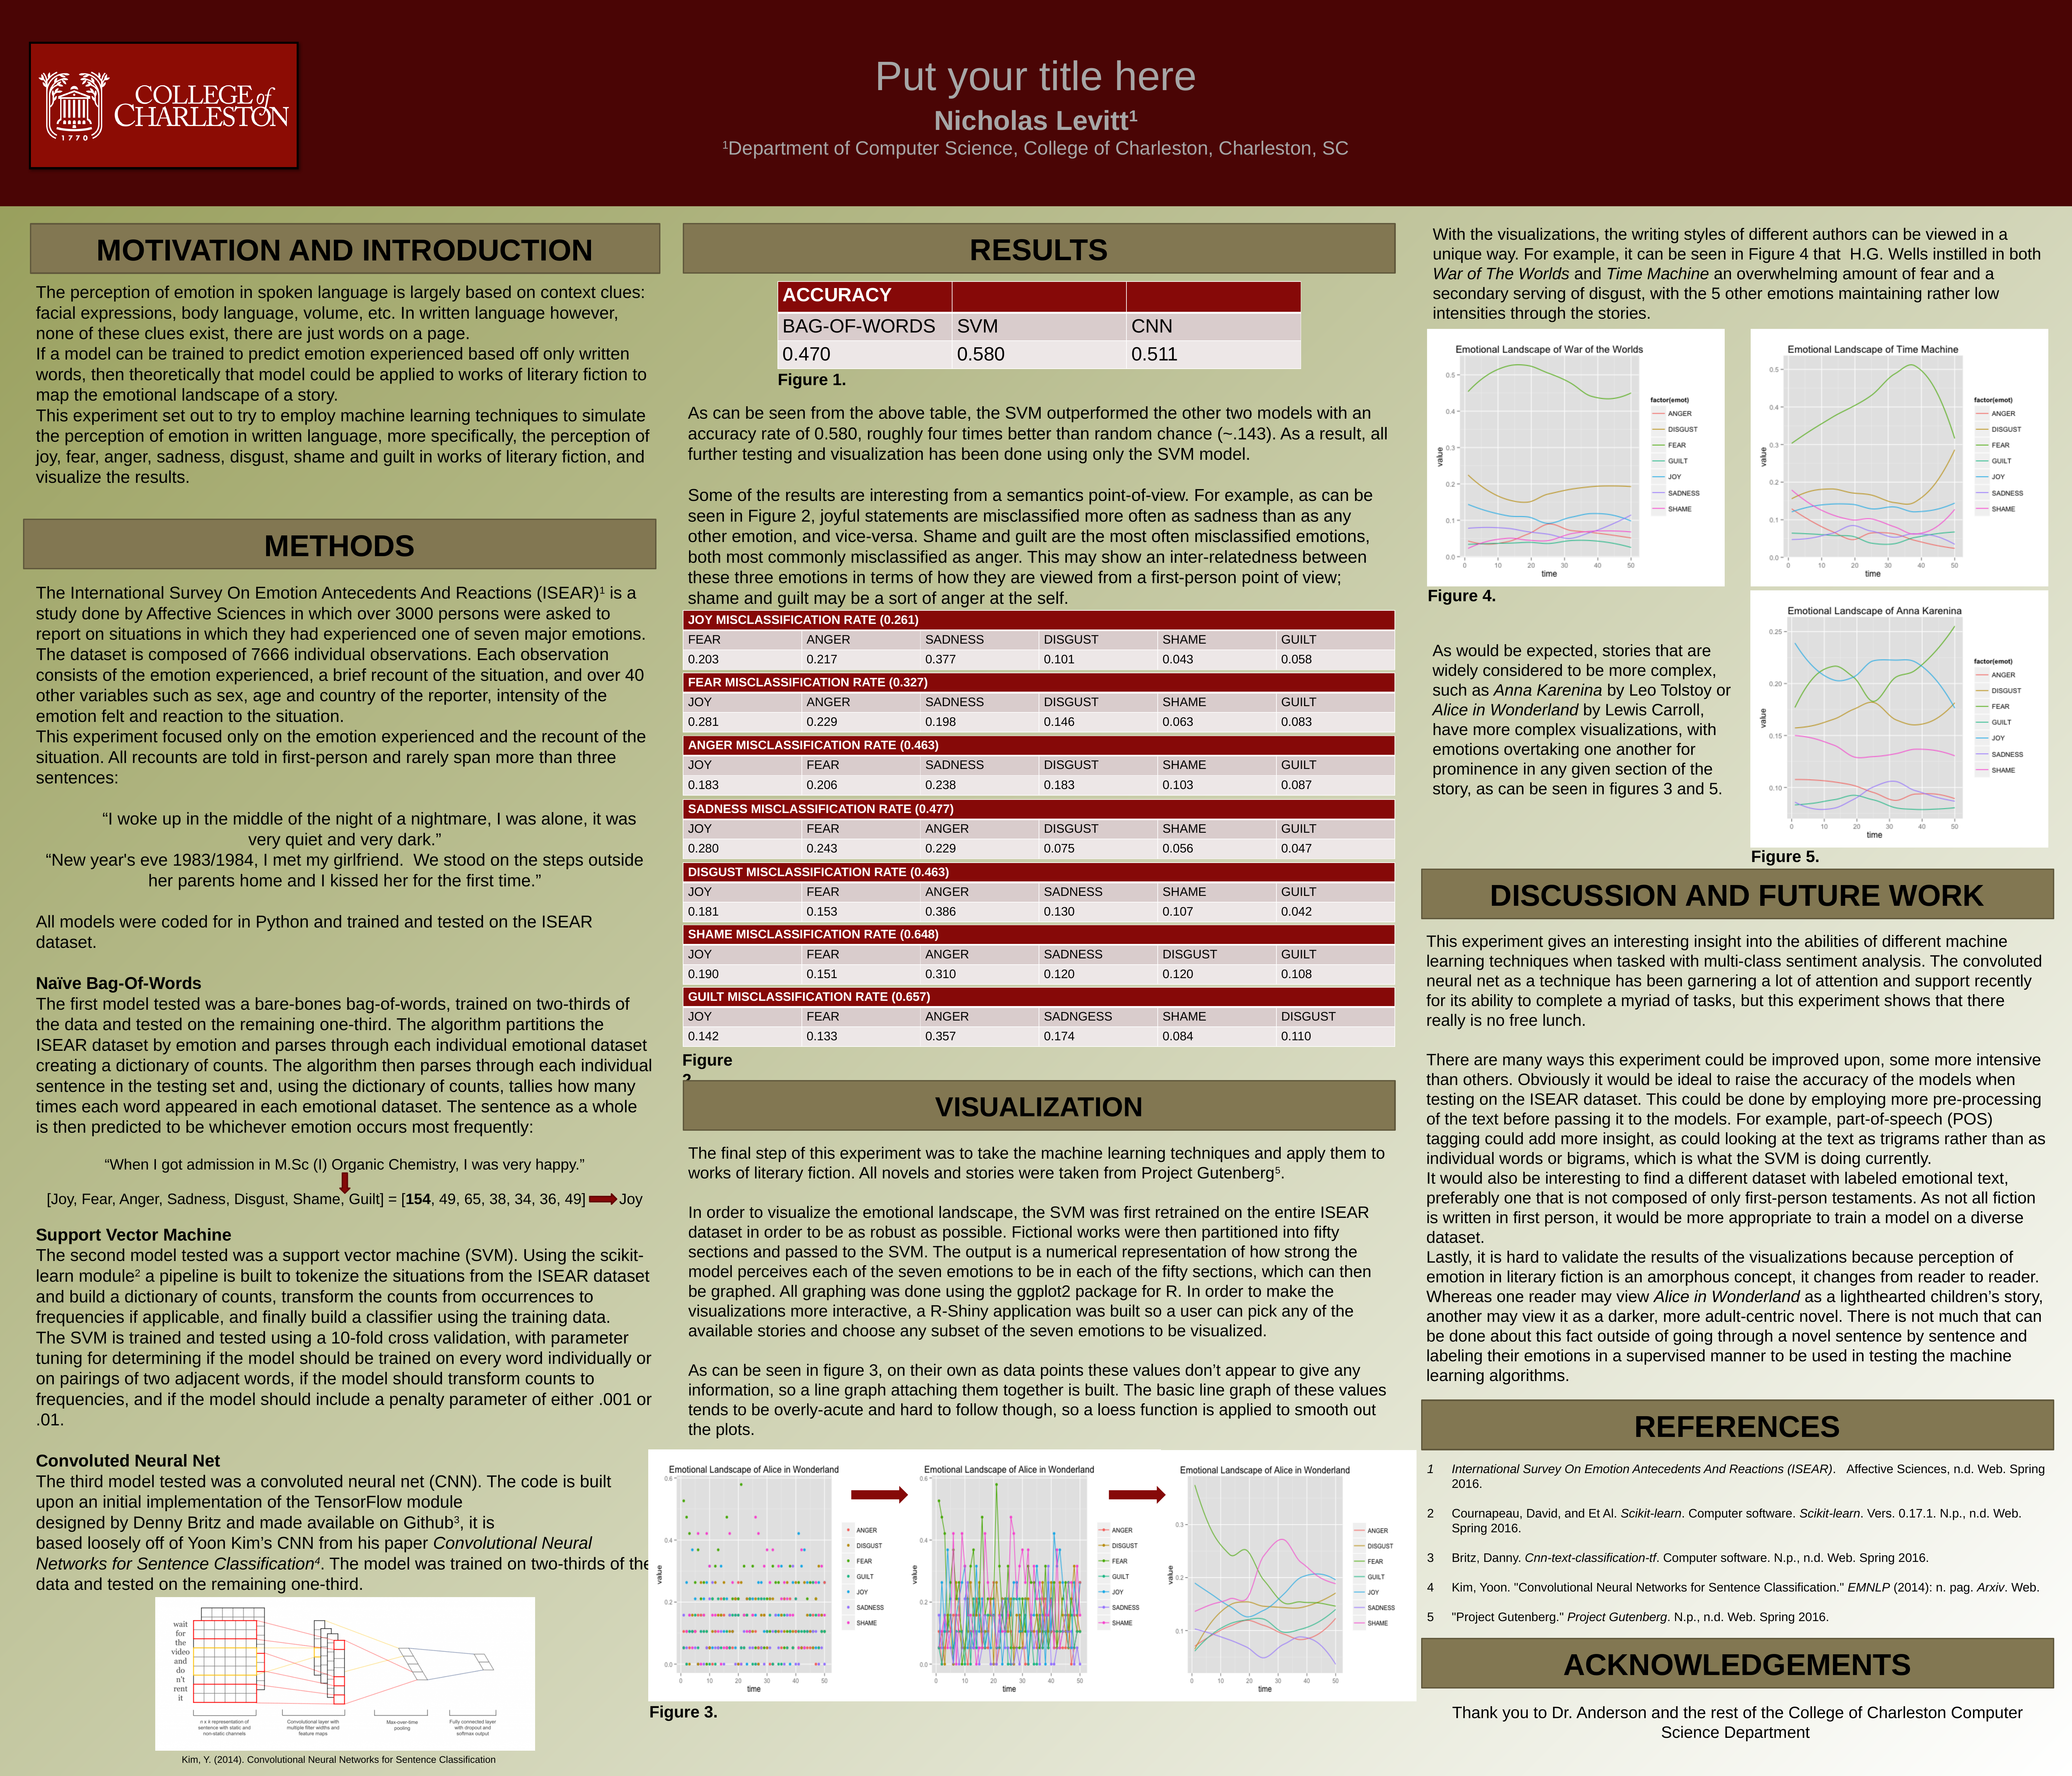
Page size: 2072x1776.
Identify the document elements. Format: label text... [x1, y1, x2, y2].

table_cell SHAME [1158, 883, 1276, 902]
table_cell GUILT [1277, 883, 1394, 902]
table_header JOY MISCLASSIFICATION RATE (0.261) [683, 611, 1394, 629]
table_cell 0.120 [1158, 965, 1276, 984]
table_cell ANGER [921, 883, 1039, 902]
table_cell 0.281 [683, 713, 802, 732]
text_box Thank you to Dr. Anderson and the rest of the College of Charleston Computer Science Department [1422, 1699, 2054, 1744]
text_box RESULTS [683, 223, 1396, 274]
table_header DISGUST MISCLASSIFICATION RATE (0.463) [683, 863, 1394, 881]
table_cell 0.133 [802, 1027, 920, 1046]
table_cell GUILT [1277, 694, 1394, 712]
table_cell 0.110 [1277, 1027, 1394, 1046]
table_cell 0.107 [1158, 902, 1276, 922]
table_cell 0.151 [802, 965, 920, 984]
text_box As would be expected, stories that are widely considered to be more complex, such as Anna Karenina by Leo Tolstoy or Alice in Wonderland by Lewis Carroll, have more complex visualizations, with emotions overtaking one another for prominence in any given section of the story, as can be seen in figures 3 and 5. [1427, 637, 1742, 800]
text_box Figure 2. [677, 1047, 756, 1091]
table_cell SVM [952, 314, 1126, 340]
table_cell 0.084 [1158, 1027, 1276, 1046]
picture [155, 1597, 535, 1751]
table_cell ANGER [921, 820, 1039, 839]
table_cell 0.108 [1277, 965, 1394, 984]
text_box METHODS [23, 519, 656, 569]
text_box Figure 4. [1423, 582, 1501, 607]
table_cell JOY [683, 756, 802, 775]
picture [1750, 590, 2048, 848]
table_cell 0.217 [802, 650, 920, 670]
table_cell DISGUST [1039, 631, 1157, 650]
table_cell 0.310 [921, 965, 1039, 984]
text_box The International Survey On Emotion Antecedents And Reactions (ISEAR)1 is a study done by Affective Sciences in which over 3000 persons were asked to report on situations in which they had experienced one of seven major emotions. The dataset is composed of 7666 individual observations. Each observation consists of the emotion experienced, a brief recount of the situation, and over 40 other variables such as sex, age and country of the reporter, intensity of the emotion felt and reaction to the situation. This experiment focused only on the emotion experienced and the recount of the situation. All recounts are told in first-person and rarely span more than three sentences: “I woke up in the middle of the night of a nightmare, I was alone, it was very quiet and very dark.” “New year's eve 1983/1984, I met my girlfriend. We stood on the steps outside her parents home and I kissed her for the first time.” All models were coded for in Python and trained and tested on the ISEAR dataset. Naïve Bag-Of-Words The first model tested was a bare-bones bag-of-words, trained on two-thirds of the data and tested on the remaining one-third. The algorithm partitions the ISEAR dataset by emotion and parses through each individual emotional dataset creating a dictionary of counts. The algorithm then parses through each individual sentence in the testing set and, using the dictionary of counts, tallies how many times each word appeared in each emotional dataset. The sentence as a whole is then predicted to be whichever emotion occurs most frequently: “When I got admission in M.Sc (I) Organic Chemistry, I was very happy.” [Joy, Fear, Anger, Sadness, Disgust, Shame, Guilt] = [154, 49, 65, 38, 34, 36, 49] Joy Support Vector Machine The second model tested was a support vector machine (SVM). Using the scikit-learn module2 a pipeline is built to tokenize the situations from the ISEAR dataset and build a dictionary of counts, transform the counts from occurrences to frequencies if applicable, and finally build a classifier using the training data. The SVM is trained and tested using a 10-fold cross validation, with parameter tuning for determining if the model should be trained on every word individually or on pairings of two adjacent words, if the model should transform counts to frequencies, and if the model should include a penalty parameter of either .001 or .01. Convoluted Neural Net The third model tested was a convoluted neural net (CNN). The code is built upon an initial implementation of the TensorFlow module designed by Denny Britz and made available on Github3, it is based loosely off of Yoon Kim’s CNN from his paper Convolutional Neural Networks for Sentence Classification4. The model was trained on two-thirds of the data and tested on the remaining one-third. [31, 579, 659, 1596]
table_header FEAR MISCLASSIFICATION RATE (0.327) [683, 673, 1394, 692]
table_cell 0.580 [952, 341, 1126, 368]
table_cell SHAME [1158, 631, 1276, 650]
table_cell FEAR [683, 631, 802, 650]
table_cell 0.229 [921, 839, 1039, 859]
table_cell 0.083 [1277, 713, 1394, 732]
text_box VISUALIZATION [683, 1080, 1396, 1131]
table_cell 0.377 [921, 650, 1039, 670]
text_box The final step of this experiment was to take the machine learning techniques and apply them to works of literary fiction. All novels and stories were taken from Project Gutenberg5. In order to visualize the emotional landscape, the SVM was first retrained on the entire ISEAR dataset in order to be as robust as possible. Fictional works were then partitioned into fifty sections and passed to the SVM. The output is a numerical representation of how strong the model perceives each of the seven emotions to be in each of the fifty sections, which can then be graphed. All graphing was done using the ggplot2 package for R. In order to make the visualizations more interactive, a R-Shiny application was built so a user can pick any of the available stories and choose any subset of the seven emotions to be visualized. As can be seen in figure 3, on their own as data points these values don’t appear to give any information, so a line graph attaching them together is built. The basic line graph of these values tends to be overly-acute and hard to follow though, so a loess function is applied to smooth out the plots. [683, 1140, 1395, 1441]
table_cell CNN [1127, 314, 1301, 340]
text_box As can be seen from the above table, the SVM outperformed the other two models with an accuracy rate of 0.580, roughly four times better than random chance (~.143). As a result, all further testing and visualization has been done using only the SVM model. Some of the results are interesting from a semantics point-of-view. For example, as can be seen in Figure 2, joyful statements are misclassified more often as sadness than as any other emotion, and vice-versa. Shame and guilt are the most often misclassified emotions, both most commonly misclassified as anger. This may show an inter-relatedness between these three emotions in terms of how they are viewed from a first-person point of view; shame and guilt may be a sort of anger at the self. [683, 399, 1395, 610]
table_cell 0.063 [1158, 713, 1276, 732]
table_cell 0.101 [1039, 650, 1157, 670]
table_cell 0.206 [802, 776, 920, 795]
table_cell GUILT [1277, 946, 1394, 964]
table_cell 0.198 [921, 713, 1039, 732]
text_box [589, 1193, 618, 1205]
text_box REFERENCES [1421, 1399, 2054, 1450]
table_cell SADNGESS [1039, 1008, 1157, 1026]
text_box With the visualizations, the writing styles of different authors can be viewed in a unique way. For example, it can be seen in Figure 4 that H.G. Wells instilled in both War of The Worlds and Time Machine an overwhelming amount of fear and a secondary serving of disgust, with the 5 other emotions maintaining rather low intensities through the stories. [1428, 221, 2060, 325]
table_cell SADNESS [921, 694, 1039, 712]
table_cell 0.058 [1277, 650, 1394, 670]
table_cell 0.087 [1277, 776, 1394, 795]
table_cell 0.120 [1039, 965, 1157, 984]
text_box ACKNOWLEDGEMENTS [1421, 1638, 2054, 1689]
table_cell 0.043 [1158, 650, 1276, 670]
table_header [1127, 282, 1301, 312]
table_cell SADNESS [1039, 883, 1157, 902]
text_box DISCUSSION AND FUTURE WORK [1421, 869, 2054, 919]
table_cell FEAR [802, 1008, 920, 1026]
table_cell 0.190 [683, 965, 802, 984]
table_cell ANGER [921, 1008, 1039, 1026]
text_box Figure 3. [644, 1699, 723, 1723]
table_cell FEAR [802, 883, 920, 902]
table_cell SADNESS [921, 631, 1039, 650]
picture [31, 44, 297, 167]
table_cell SHAME [1158, 694, 1276, 712]
table_cell JOY [683, 694, 802, 712]
table_cell DISGUST [1277, 1008, 1394, 1026]
table_cell 0.229 [802, 713, 920, 732]
table_cell 0.174 [1039, 1027, 1157, 1046]
table_header ACCURACY [778, 282, 952, 312]
table_cell JOY [683, 820, 802, 839]
table_cell SHAME [1158, 1008, 1276, 1026]
table_cell JOY [683, 883, 802, 902]
table_cell DISGUST [1039, 694, 1157, 712]
table_cell 0.357 [921, 1027, 1039, 1046]
table_cell JOY [683, 1008, 802, 1026]
text_box Kim, Y. (2014). Convolutional Neural Networks for Sentence Classification [177, 1754, 501, 1767]
table_header ANGER MISCLASSIFICATION RATE (0.463) [683, 736, 1394, 755]
table_cell DISGUST [1039, 756, 1157, 775]
table_cell SADNESS [921, 756, 1039, 775]
table_cell 0.146 [1039, 713, 1157, 732]
table_cell 0.181 [683, 902, 802, 922]
table_cell 0.470 [778, 341, 952, 368]
table_cell 0.075 [1039, 839, 1157, 859]
text_box This experiment gives an interesting insight into the abilities of different machine learning techniques when tasked with multi-class sentiment analysis. The convoluted neural net as a technique has been garnering a lot of attention and support recently for its ability to complete a myriad of tasks, but this experiment shows that there really is no free lunch. There are many ways this experiment could be improved upon, some more intensive than others. Obviously it would be ideal to raise the accuracy of the models when testing on the ISEAR dataset. This could be done by employing more pre-processing of the text before passing it to the models. For example, part-of-speech (POS) tagging could add more insight, as could looking at the text as trigrams rather than as individual words or bigrams, which is what the SVM is doing currently. It would also be interesting to find a different dataset with labeled emotional text, preferably one that is not composed of only first-person testaments. As not all fiction is written in first person, it would be more appropriate to train a model on a diverse dataset. Lastly, it is hard to validate the results of the visualizations because perception of emotion in literary fiction is an amorphous concept, it changes from reader to reader. Whereas one reader may view Alice in Wonderland as a lighthearted children’s story, another may view it as a darker, more adult-centric novel. There is not much that can be done about this fact outside of going through a novel sentence by sentence and labeling their emotions in a supervised manner to be used in testing the machine learning algorithms. [1421, 928, 2054, 1387]
table_cell 0.386 [921, 902, 1039, 922]
table_header SHAME MISCLASSIFICATION RATE (0.648) [683, 925, 1394, 944]
table_cell GUILT [1277, 756, 1394, 775]
table_cell 0.103 [1158, 776, 1276, 795]
table_cell 0.142 [683, 1027, 802, 1046]
table_cell BAG-OF-WORDS [778, 314, 952, 340]
table_cell FEAR [802, 946, 920, 964]
table_cell JOY [683, 946, 802, 964]
table_cell FEAR [802, 820, 920, 839]
text_box Figure 5. [1746, 843, 1825, 868]
picture [1427, 329, 1725, 586]
table_header [952, 282, 1126, 312]
text_box The perception of emotion in spoken language is largely based on context clues: facial expressions, body language, volume, etc. In written language however, none of these clues exist, there are just words on a page. If a model can be trained to predict emotion experienced based off only written words, then theoretically that model could be applied to works of literary fiction to map the emotional landscape of a story. This experiment set out to try to employ machine learning techniques to simulate the perception of emotion in written language, more specifically, the perception of joy, fear, anger, sadness, disgust, shame and guilt in works of literary fiction, and visualize the results. [31, 279, 660, 489]
table_cell SHAME [1158, 756, 1276, 775]
table_header SADNESS MISCLASSIFICATION RATE (0.477) [683, 800, 1394, 819]
table_cell ANGER [802, 694, 920, 712]
table_cell 0.130 [1039, 902, 1157, 922]
table_cell SADNESS [1039, 946, 1157, 964]
table_cell 0.183 [683, 776, 802, 795]
text_box Figure 1. [773, 366, 851, 411]
text_box [339, 1172, 351, 1194]
text_box International Survey On Emotion Antecedents And Reactions (ISEAR). Affective Sciences, n.d. Web. Spring 2016. Cournapeau, David, and Et Al. Scikit-learn. Computer software. Scikit-learn. Vers. 0.17.1. N.p., n.d. Web. Spring 2016. Britz, Danny. Cnn-text-classification-tf. Computer software. N.p., n.d. Web. Spring 2016. Kim, Yoon. "Convolutional Neural Networks for Sentence Classification." EMNLP (2014): n. pag. Arxiv. Web. "Project Gutenberg." Project Gutenberg. N.p., n.d. Web. Spring 2016. [1422, 1458, 2054, 1626]
table_cell 0.280 [683, 839, 802, 859]
table_cell 0.203 [683, 650, 802, 670]
table_cell GUILT [1277, 631, 1394, 650]
table_cell 0.238 [921, 776, 1039, 795]
table_cell ANGER [802, 631, 920, 650]
table_cell DISGUST [1158, 946, 1276, 964]
table_cell 0.056 [1158, 839, 1276, 859]
text_box [0, 0, 2072, 1030]
table_cell 0.183 [1039, 776, 1157, 795]
table_cell GUILT [1277, 820, 1394, 839]
picture [1751, 329, 2048, 586]
table_cell 0.153 [802, 902, 920, 922]
table_cell 0.243 [802, 839, 920, 859]
table_cell SHAME [1158, 820, 1276, 839]
table_header GUILT MISCLASSIFICATION RATE (0.657) [683, 988, 1394, 1006]
table_cell FEAR [802, 756, 920, 775]
table_cell 0.047 [1277, 839, 1394, 859]
table_cell 0.042 [1277, 902, 1394, 922]
table_cell DISGUST [1039, 820, 1157, 839]
table_cell ANGER [921, 946, 1039, 964]
picture [648, 1449, 1417, 1701]
table_cell 0.511 [1127, 341, 1301, 368]
